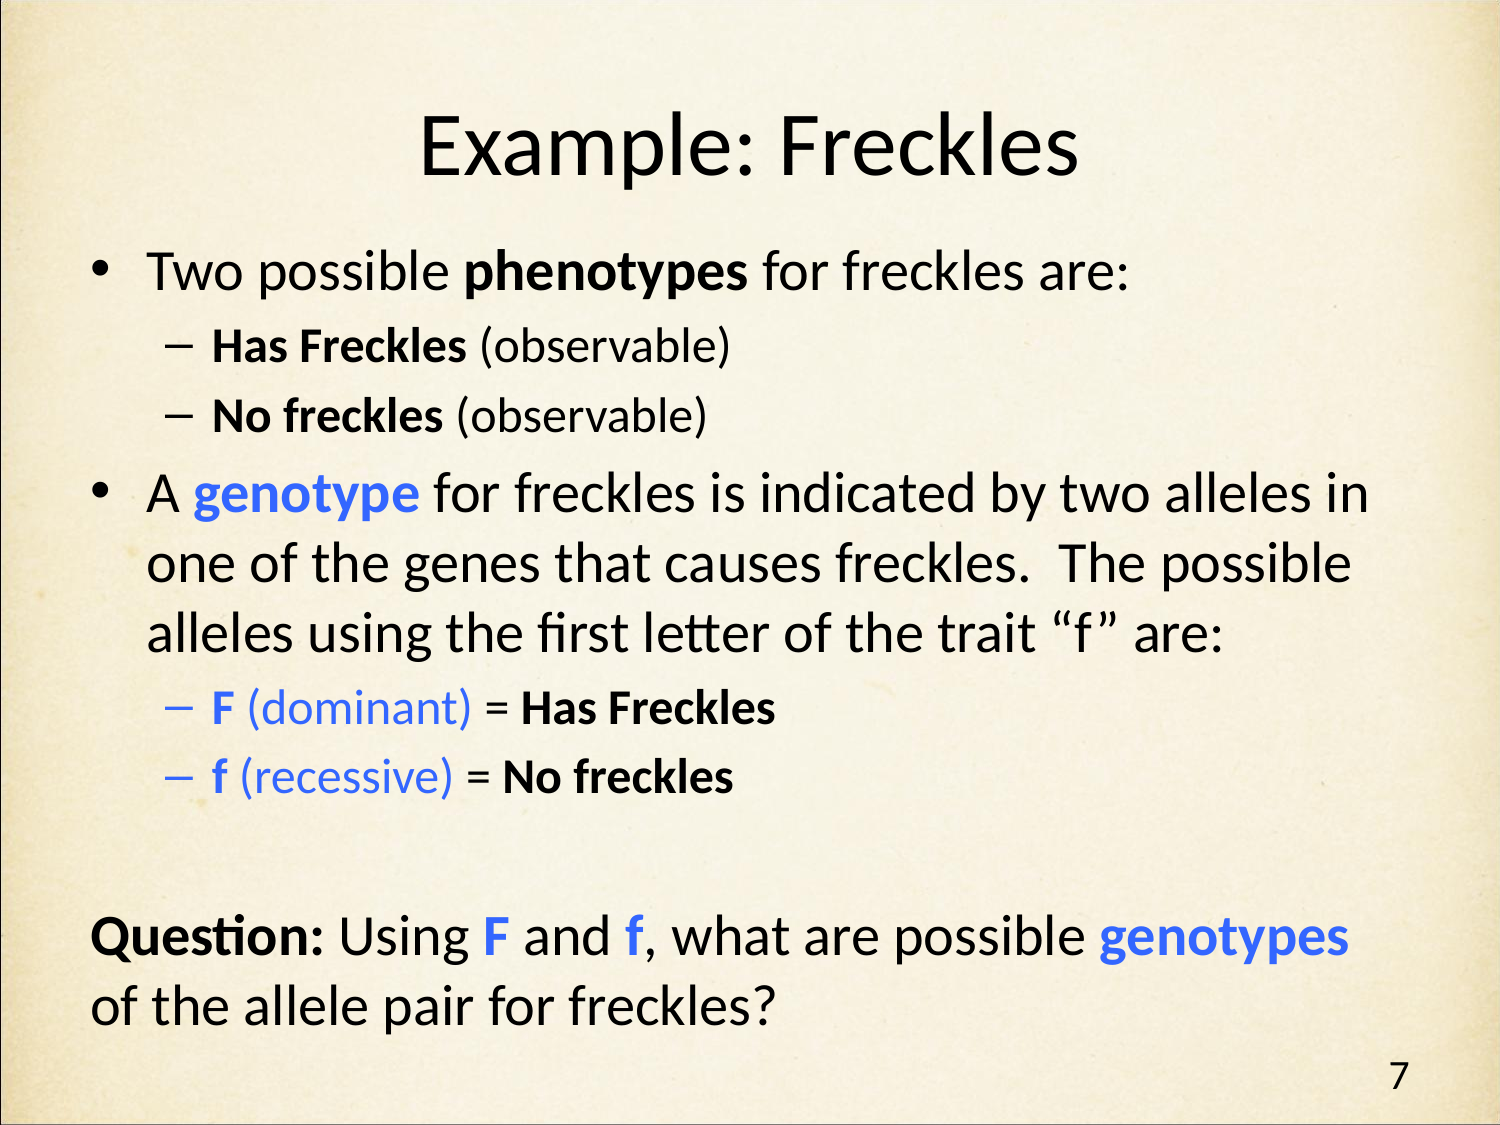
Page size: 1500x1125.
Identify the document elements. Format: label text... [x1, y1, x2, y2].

title Example: Freckles [75, 45, 1425, 224]
list Two possible phenotypes for freckles are: Has Freckles (observable) No freckles (observable) A genotype for freckles is indicated by two alleles in one of the genes that causes freckles. The possible alleles using the first letter of the trait “f” are: F (dominant) = Has Freckles f (recessive) = No freckles Question: Using F and f, what are possible genotypes of the allele pair for freckles? [75, 224, 1425, 1063]
picture [0, 0, 1500, 1125]
slide_number 7 [1074, 1042, 1425, 1103]
